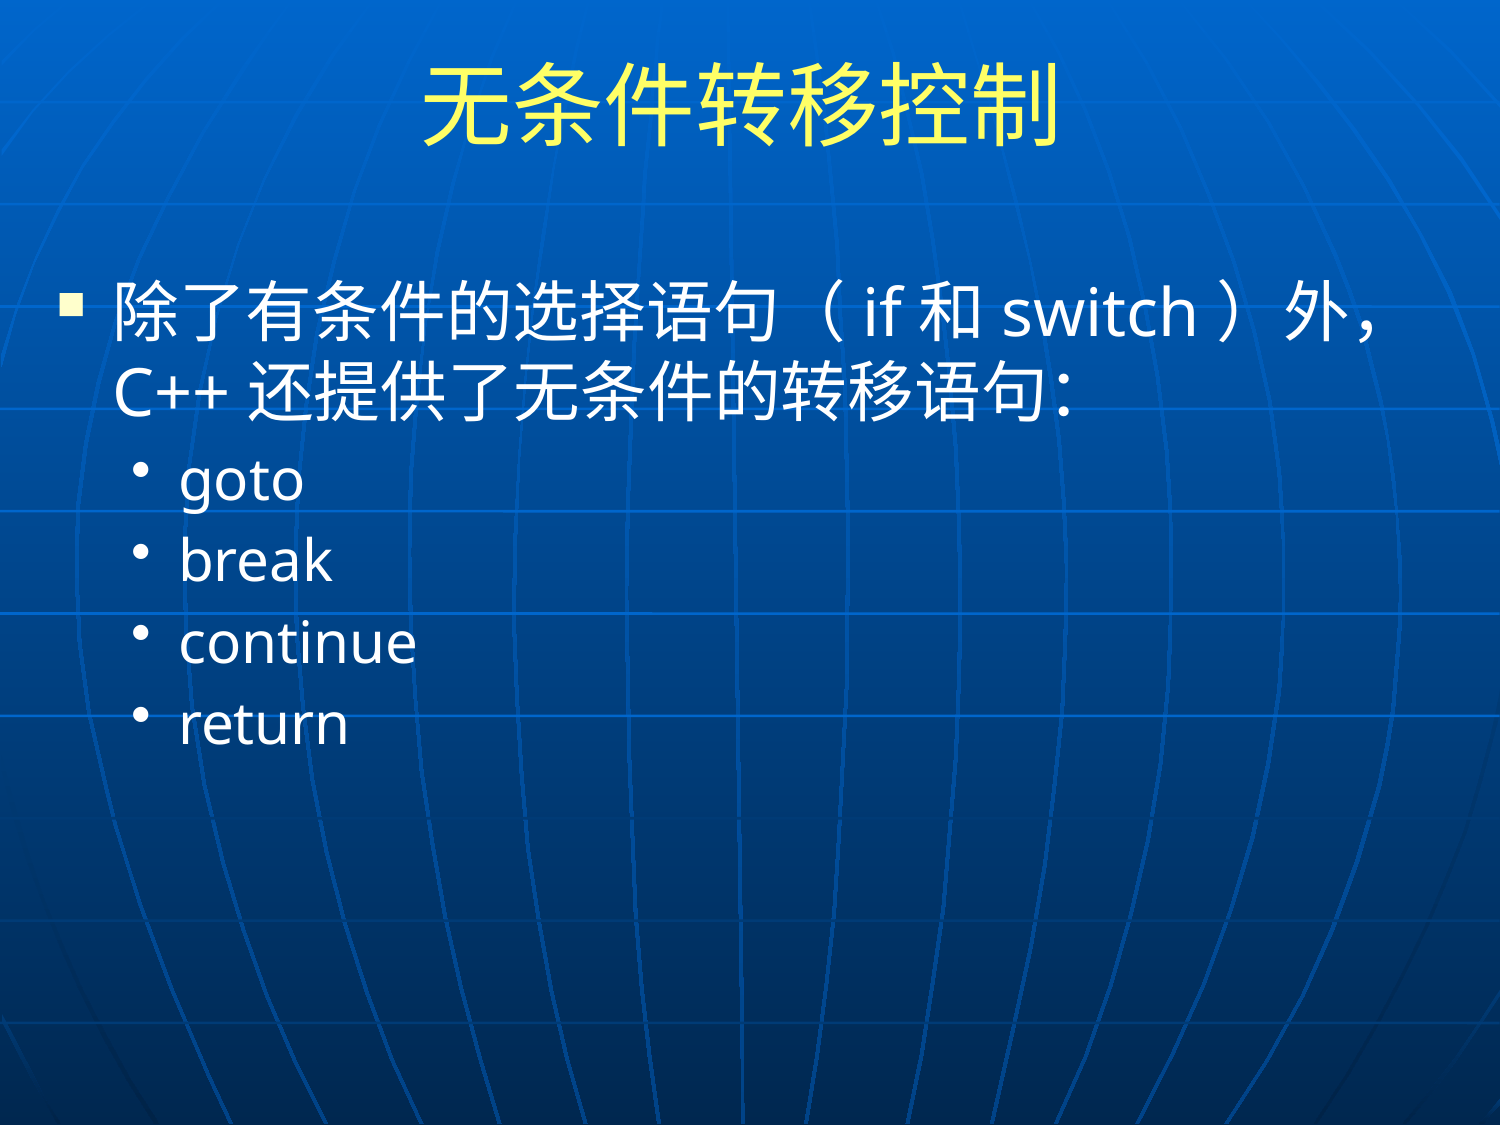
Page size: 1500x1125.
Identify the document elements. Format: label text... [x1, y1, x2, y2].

title 无条件转移控制 [76, 9, 1427, 197]
list 除了有条件的选择语句（if和switch）外，C++还提供了无条件的转移语句： goto break continue return [41, 262, 1425, 1006]
